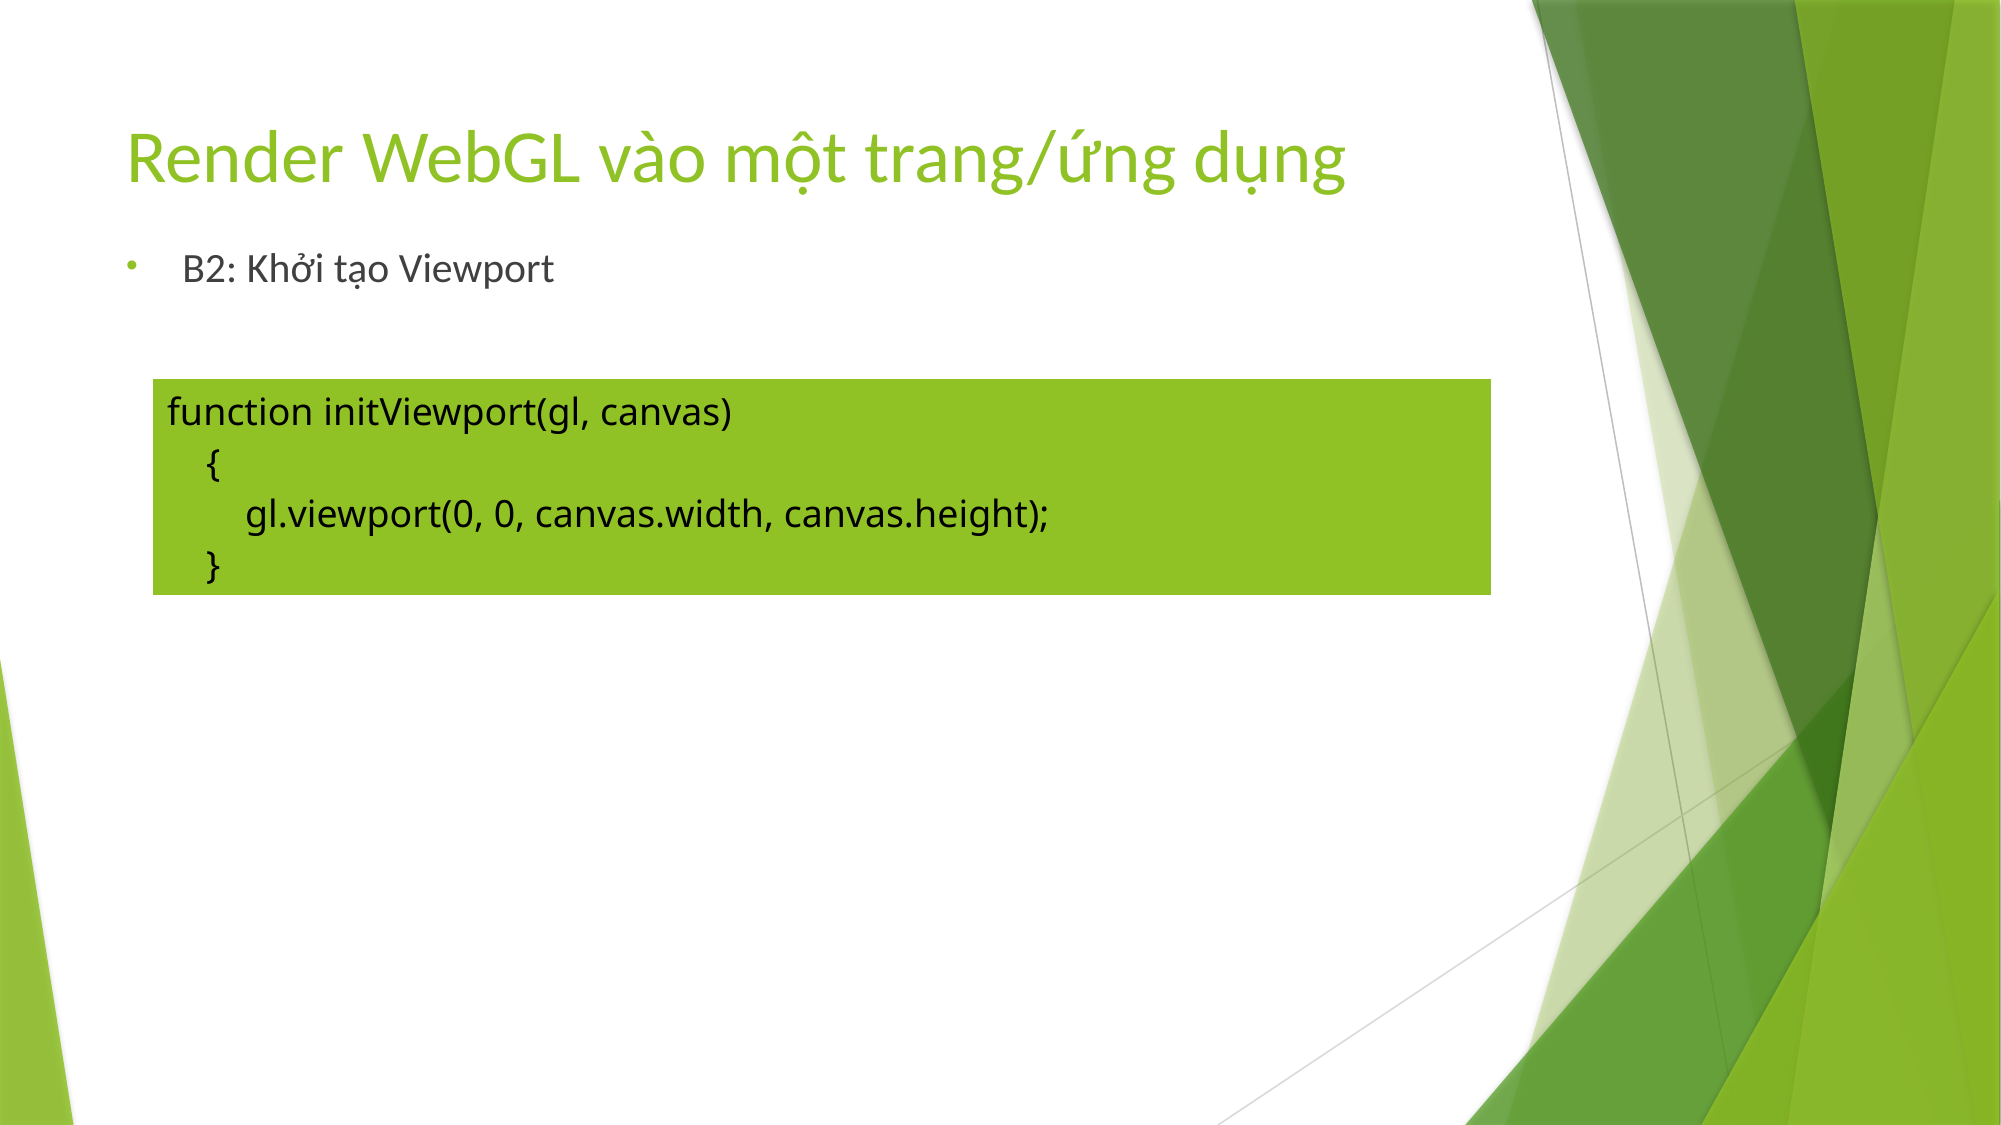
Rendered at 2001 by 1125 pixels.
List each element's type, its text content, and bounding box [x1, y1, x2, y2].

title Render WebGL vào một trang/ứng dụng [111, 99, 1522, 232]
table_header function initViewport(gl, canvas) { gl.viewport(0, 0, canvas.width, canvas.height); } [153, 379, 1491, 595]
list B2: Khởi tạo Viewport [111, 232, 1522, 991]
